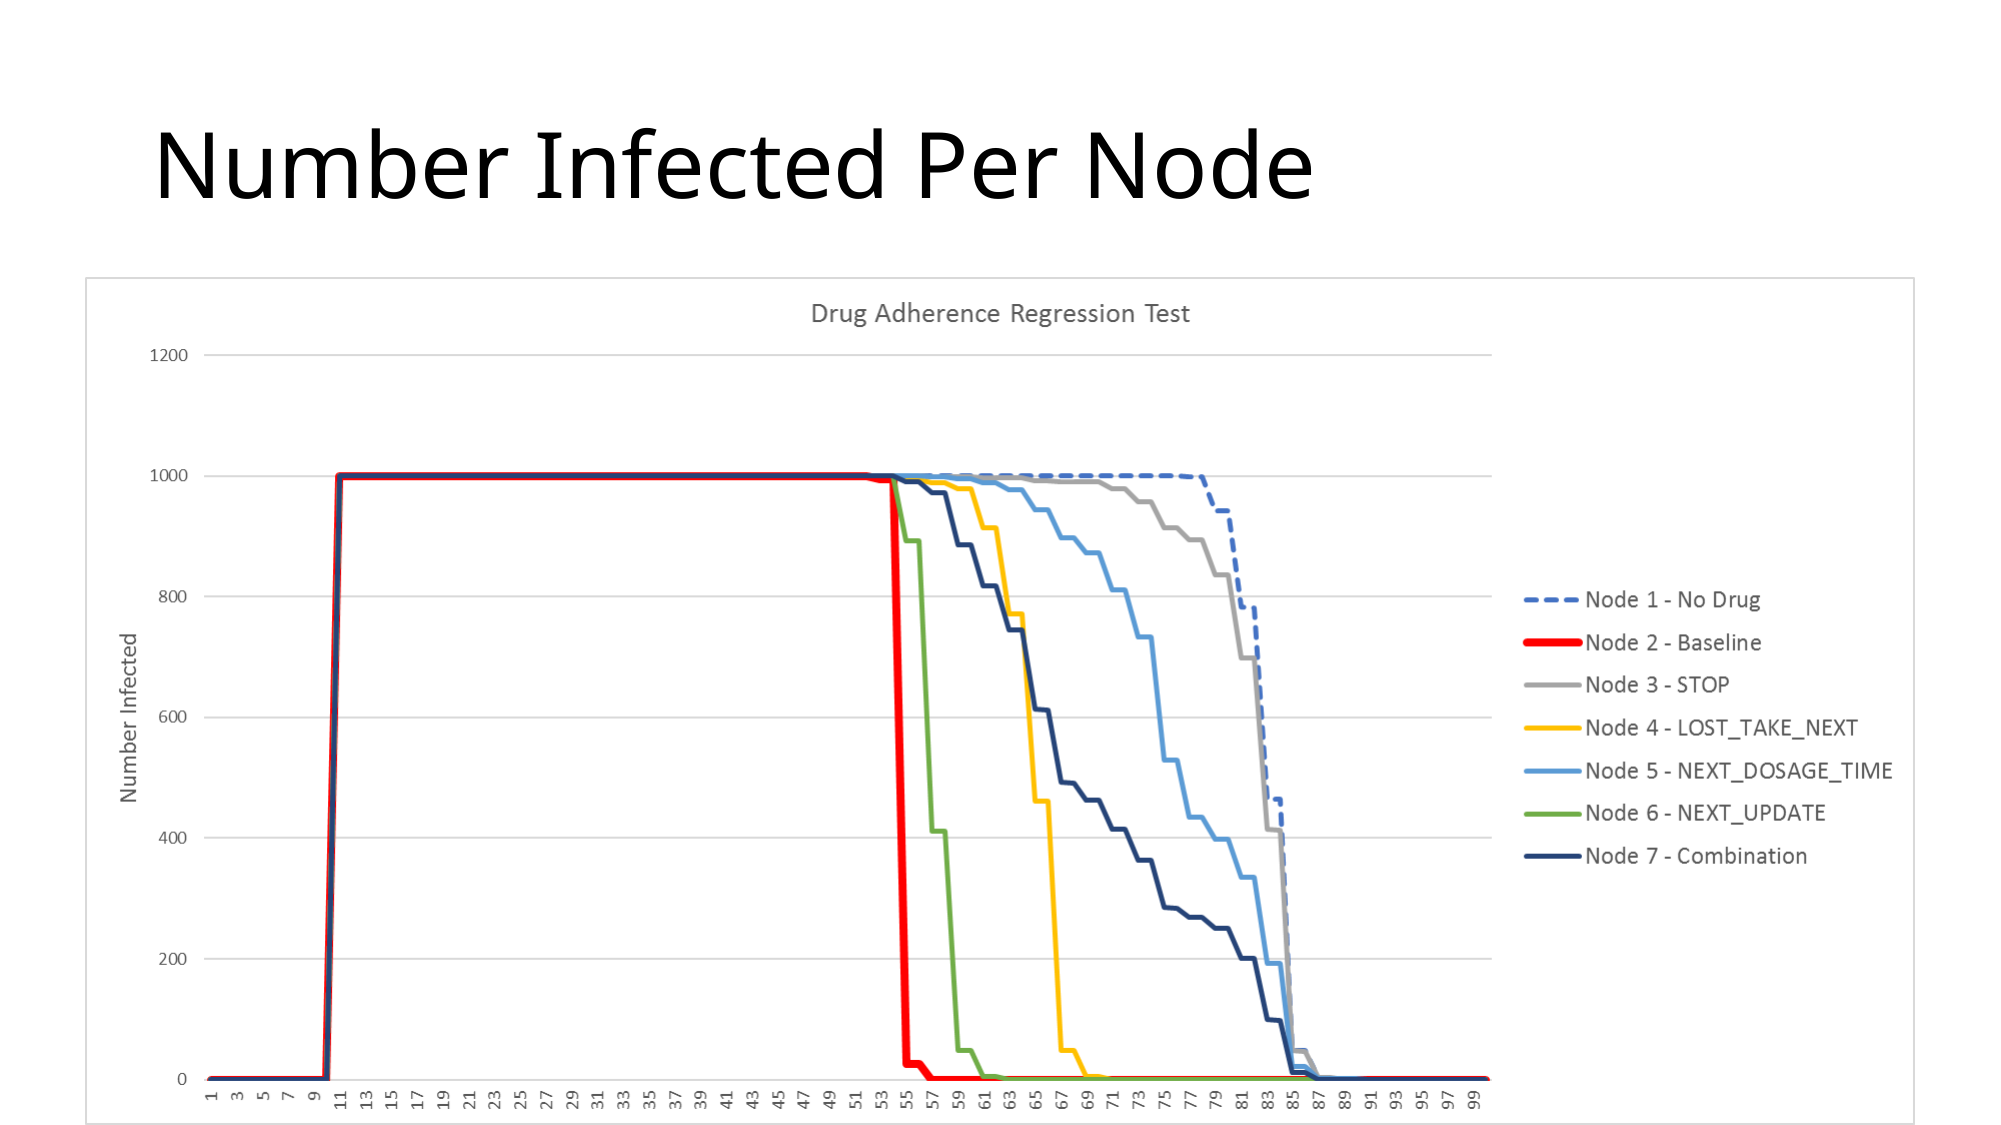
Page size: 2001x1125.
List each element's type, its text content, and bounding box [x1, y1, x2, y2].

picture [85, 277, 1915, 1125]
title Number Infected Per Node [137, 59, 1863, 277]
